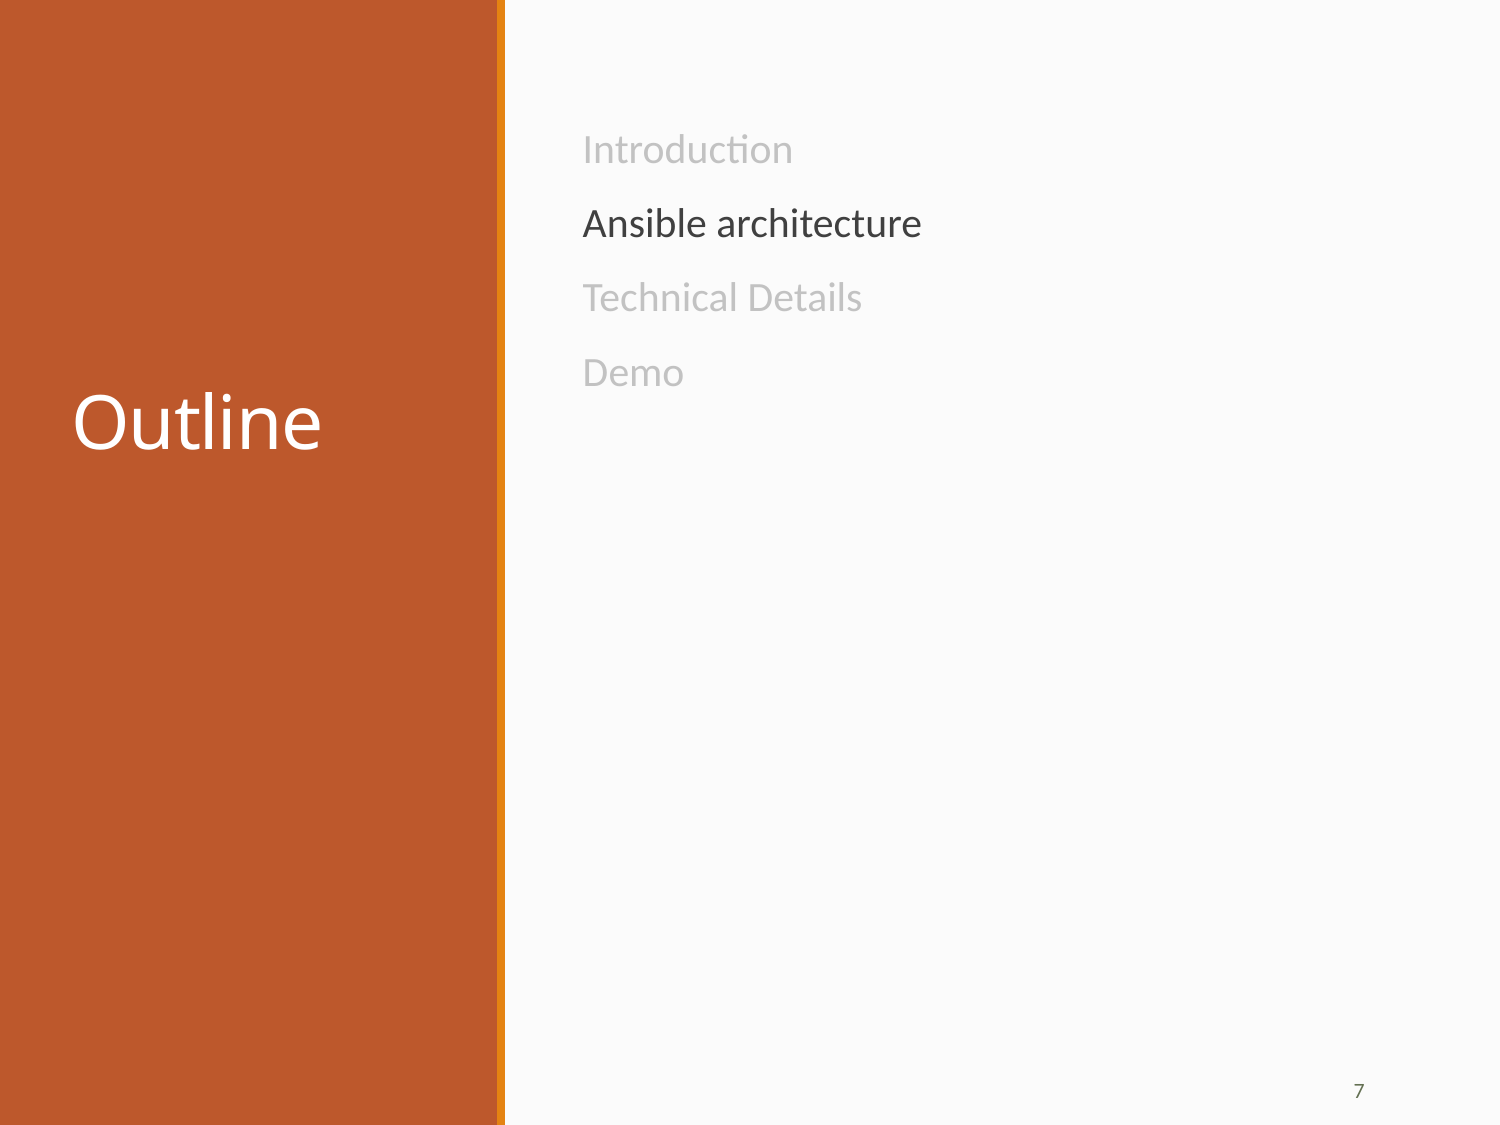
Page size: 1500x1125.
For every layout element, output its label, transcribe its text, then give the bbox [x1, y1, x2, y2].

title Outline [56, 97, 451, 473]
slide_number 7 [1218, 1059, 1380, 1120]
list Introduction Ansible architecture Technical Details Demo [567, 120, 1390, 983]
